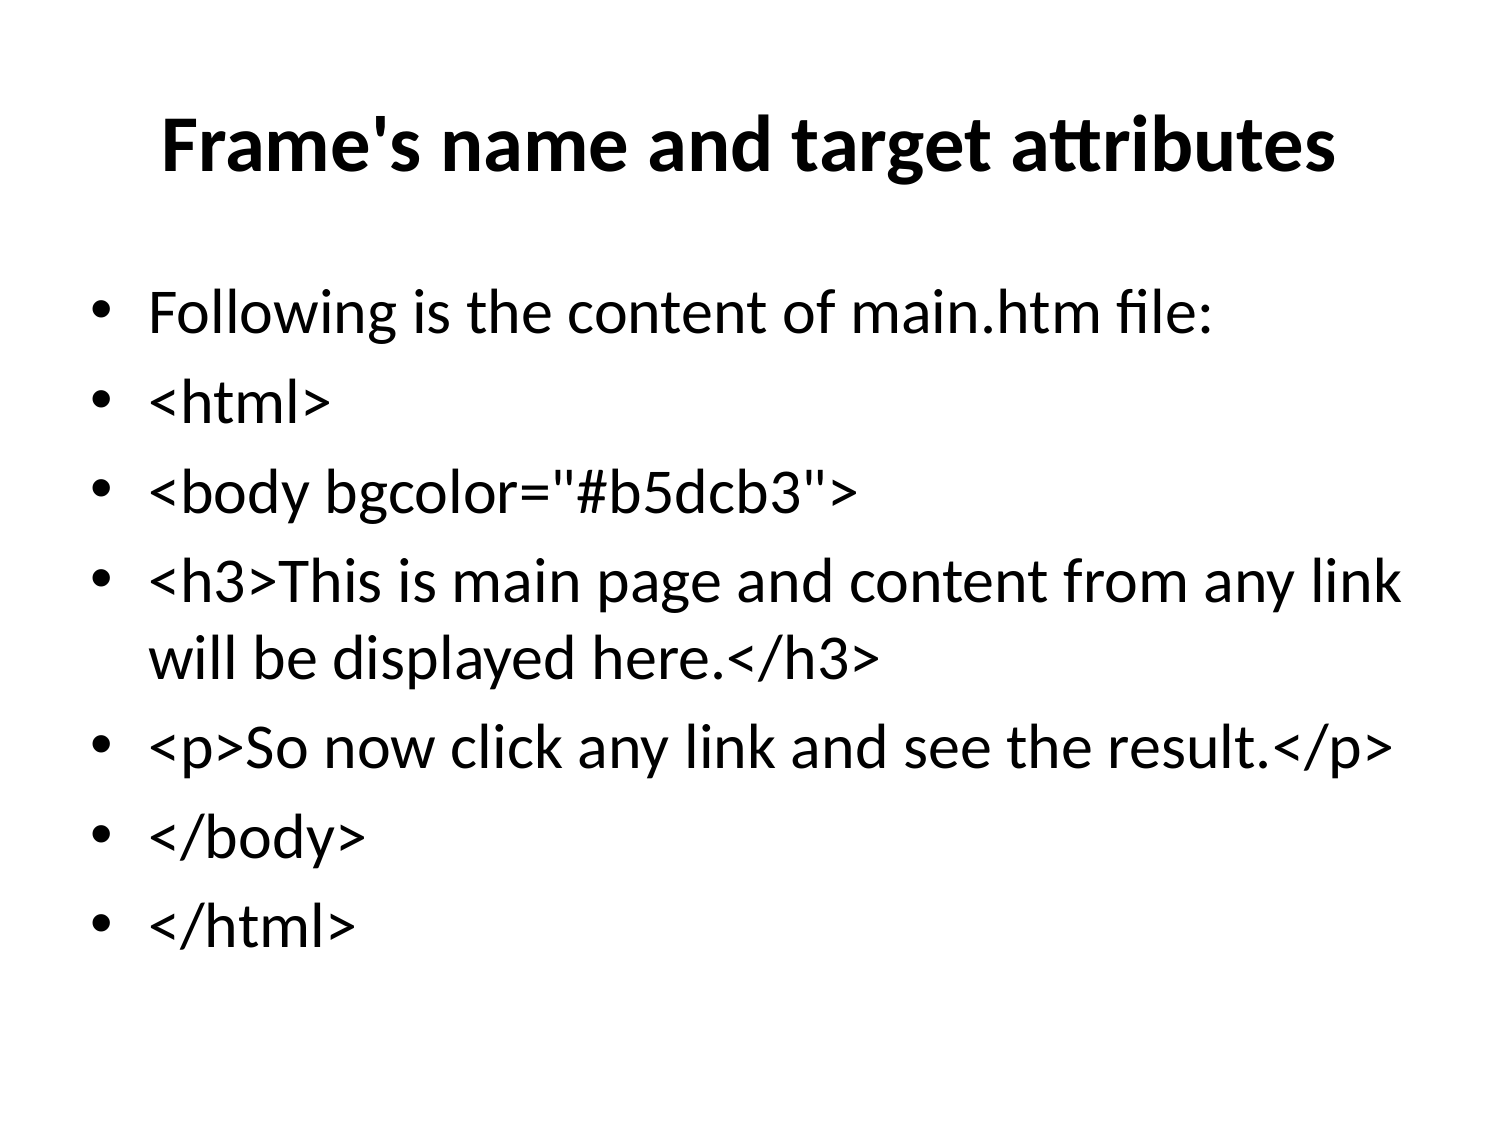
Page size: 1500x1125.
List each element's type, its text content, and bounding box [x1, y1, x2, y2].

list Following is the content of main.htm file: <html> <body bgcolor="#b5dcb3"> <h3>This is main page and content from any link will be displayed here.</h3> <p>So now click any link and see the result.</p> </body> </html> [75, 262, 1425, 1005]
title Frame's name and target attributes [75, 45, 1425, 233]
